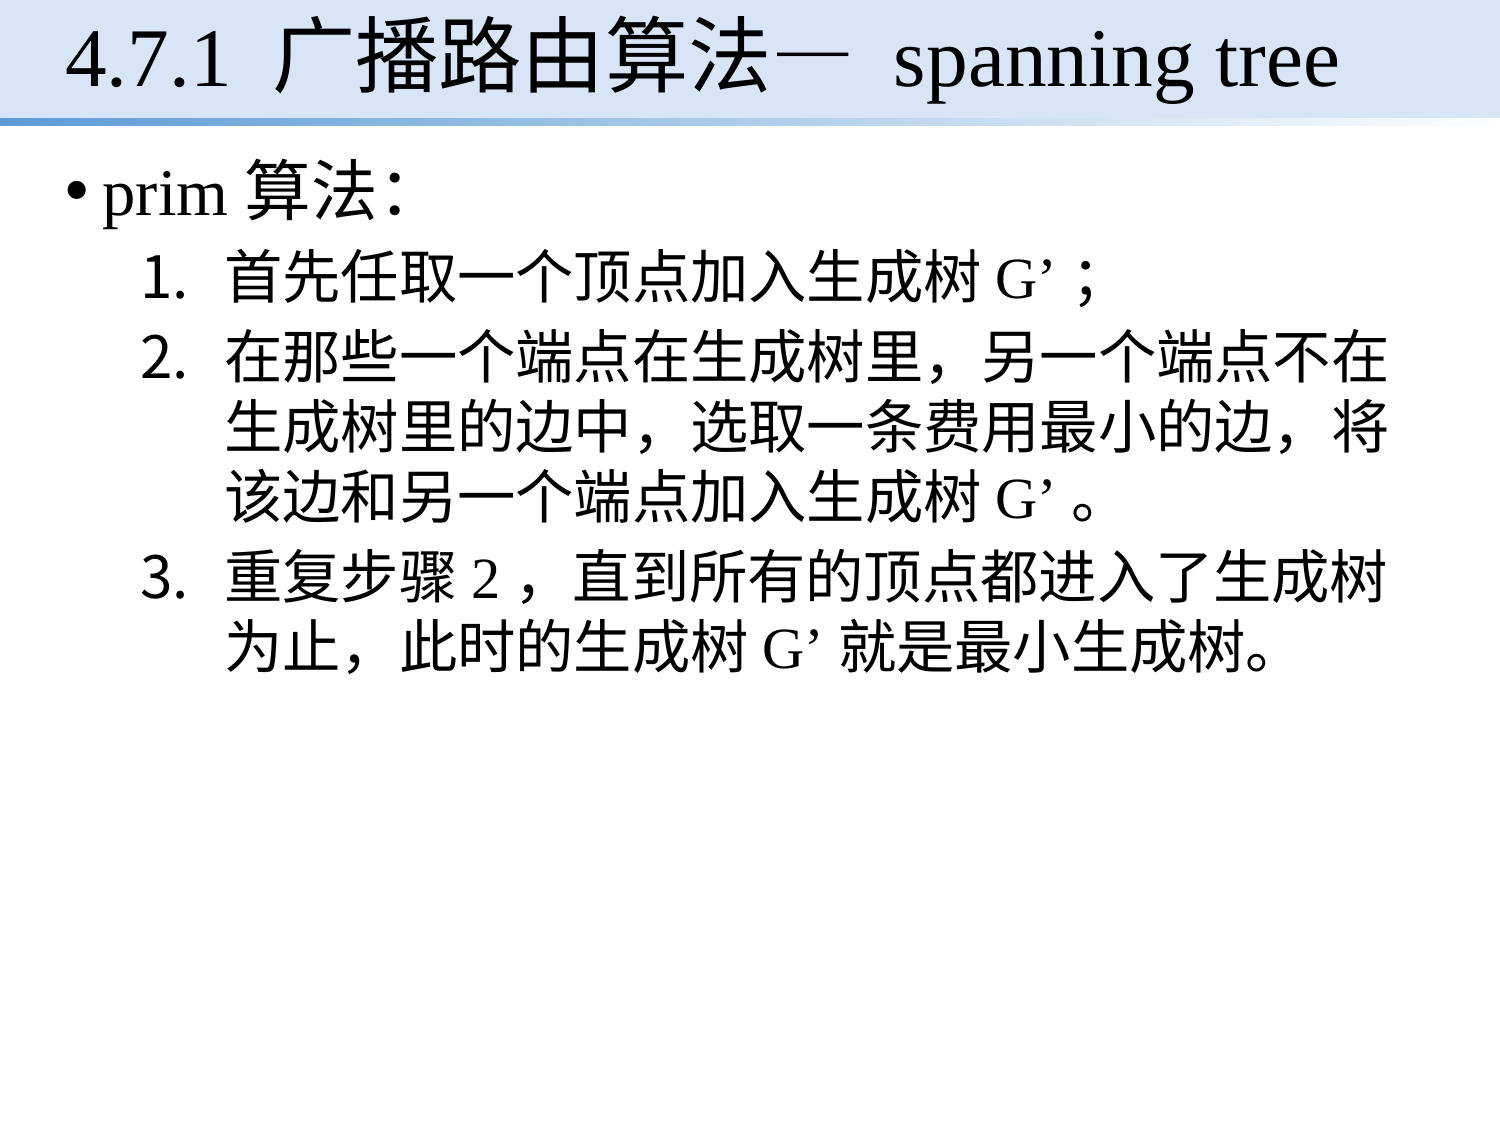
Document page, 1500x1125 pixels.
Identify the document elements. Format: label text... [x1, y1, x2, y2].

title 4.7.1 广播路由算法— spanning tree [50, 0, 1453, 119]
text_box [434, 119, 443, 126]
list prim算法： 首先任取一个顶点加入生成树G’； 在那些一个端点在生成树里，另一个端点不在生成树里的边中，选取一条费用最小的边，将该边和另一个端点加入生成树G’。 重复步骤2，直到所有的顶点都进入了生成树为止，此时的生成树G’就是最小生成树。 [50, 149, 1453, 704]
